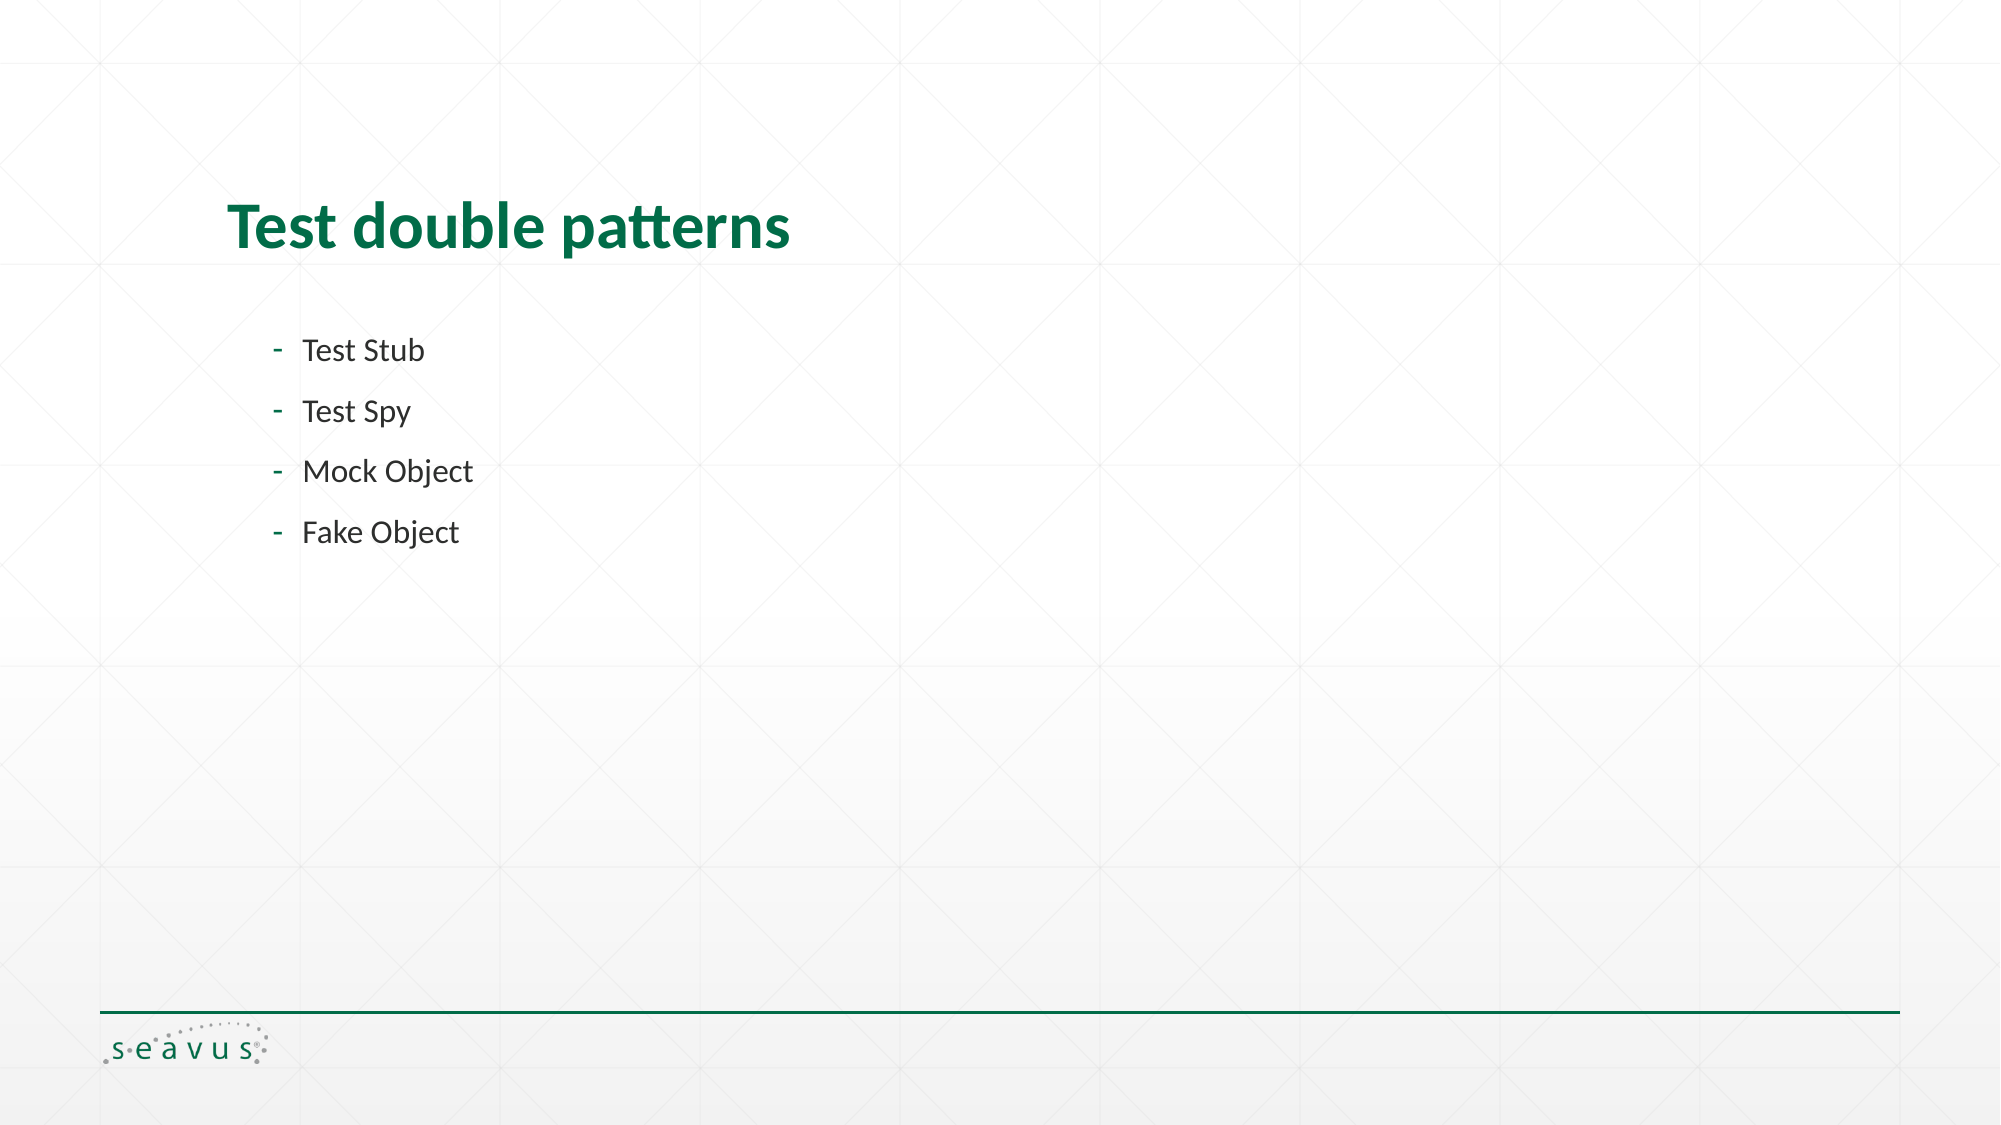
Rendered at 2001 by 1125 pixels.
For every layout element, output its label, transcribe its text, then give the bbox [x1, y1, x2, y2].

title Test double patterns [212, 82, 1788, 271]
list Test Stub Test Spy Mock Object Fake Object [212, 324, 1788, 950]
picture [103, 1022, 268, 1064]
